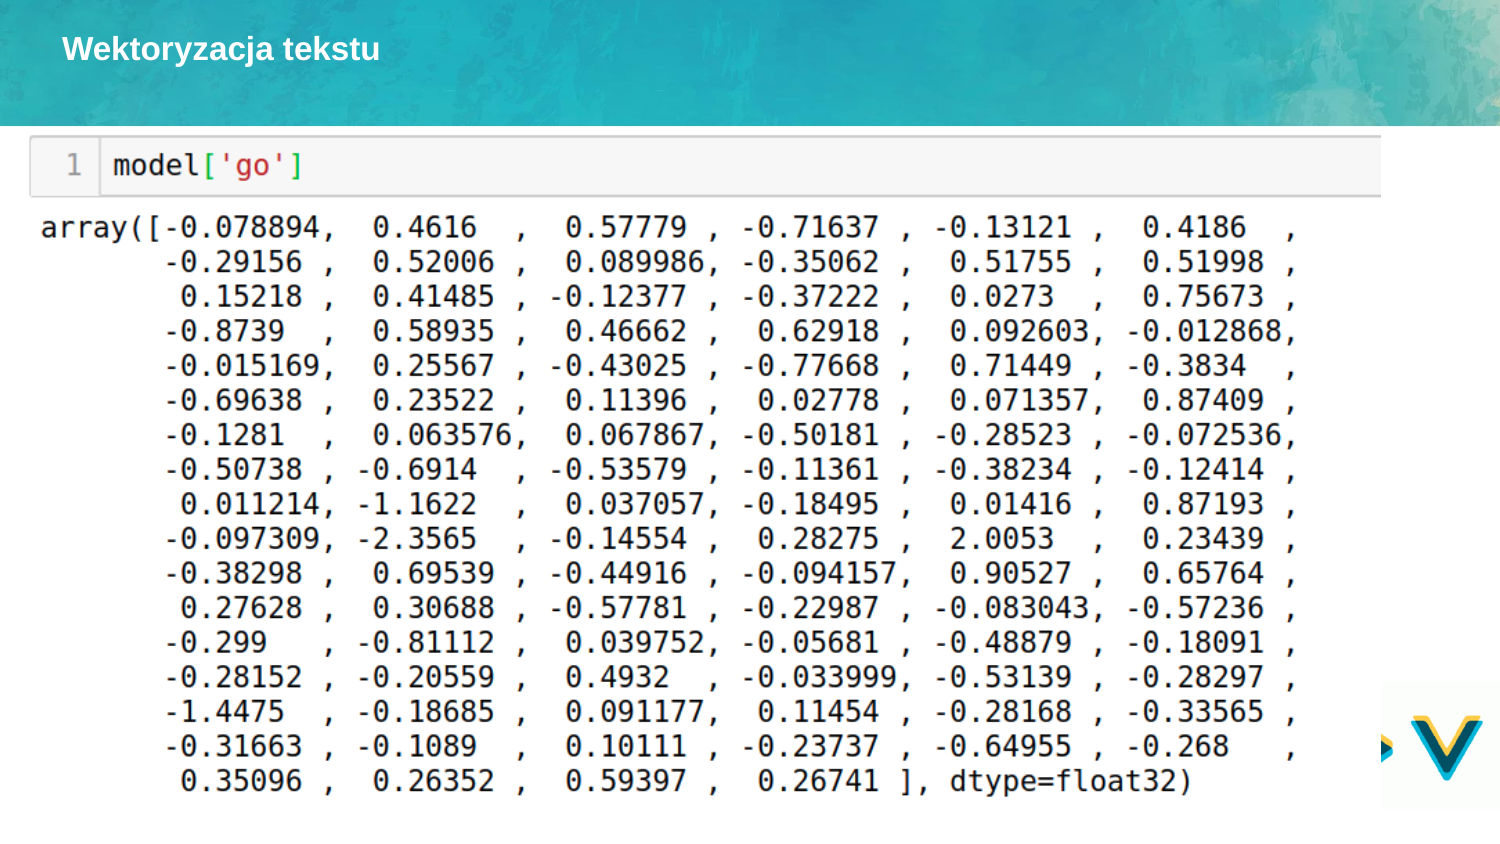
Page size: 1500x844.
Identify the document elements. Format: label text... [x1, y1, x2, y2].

text_box Wektoryzacja tekstu [47, 0, 792, 83]
picture [0, 0, 1500, 844]
